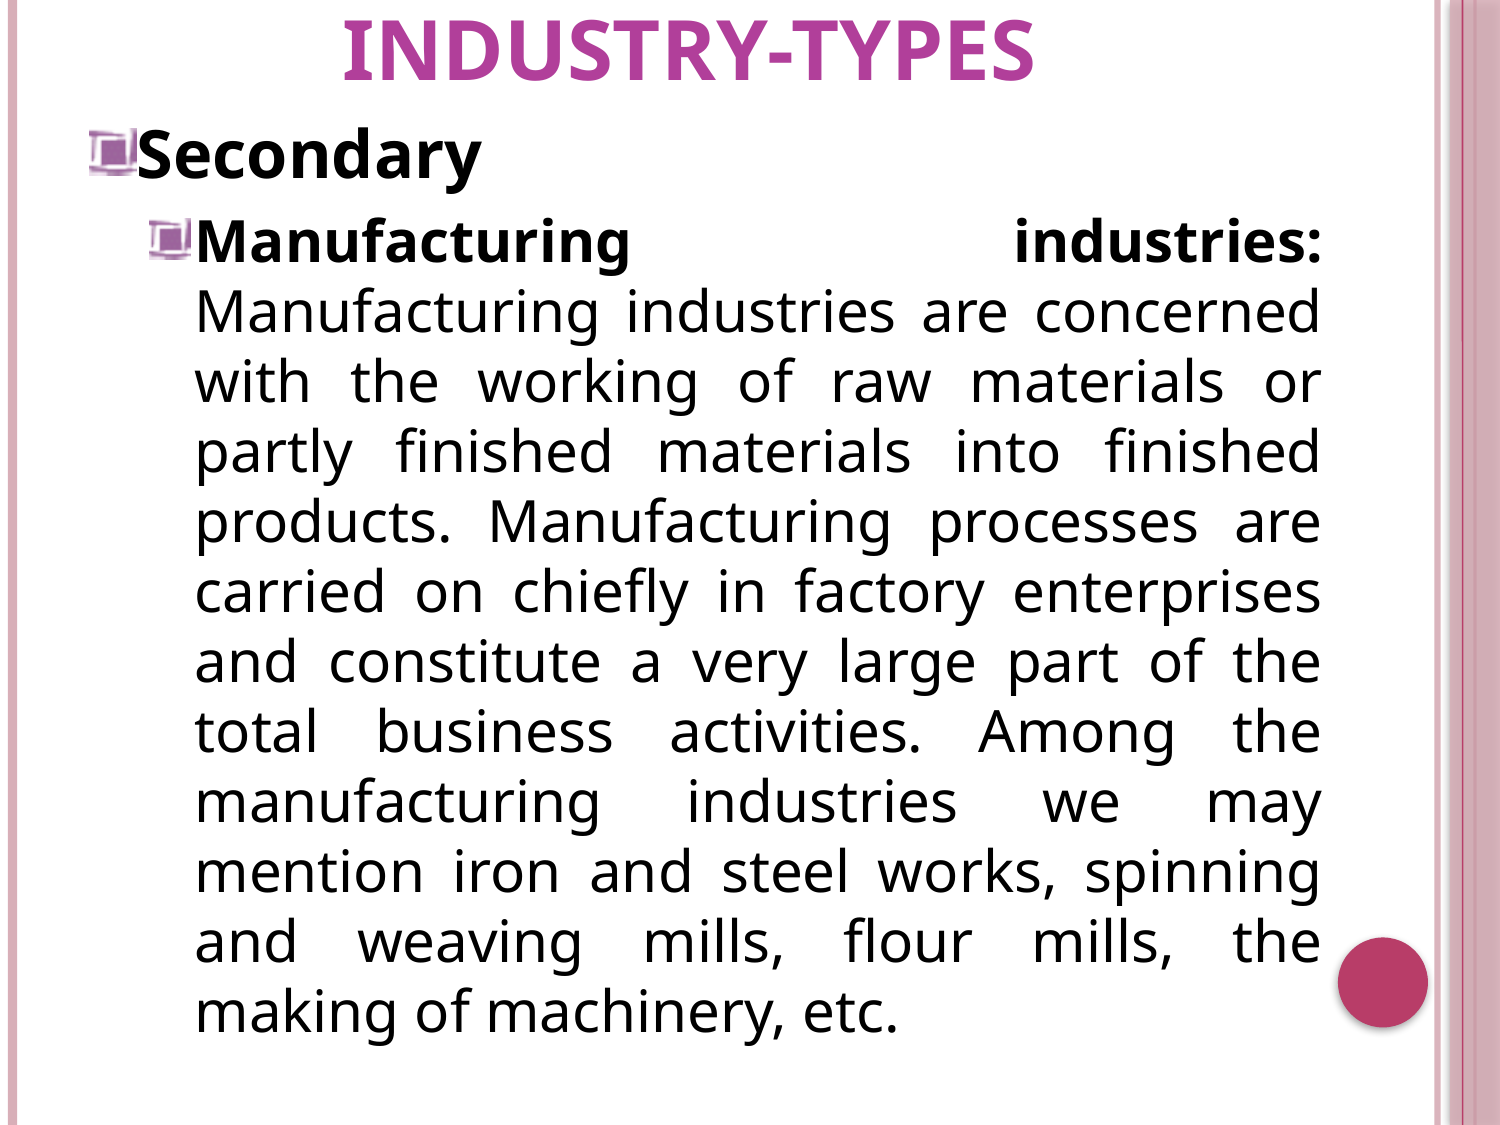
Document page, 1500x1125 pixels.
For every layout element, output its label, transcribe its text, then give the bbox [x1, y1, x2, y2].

title Industry-Types [77, 0, 1303, 104]
picture [89, 128, 137, 176]
picture [149, 218, 191, 260]
list Secondary Manufacturing industries: Manufacturing industries are concerned with the working of raw materials or partly finished materials into finished products. Manufacturing processes are carried on chiefly in factory enterprises and constitute a very large part of the total business activities. Among the manufacturing industries we may mention iron and steel works, spinning and weaving mills, flour mills, the making of machinery, etc. [75, 104, 1338, 1088]
